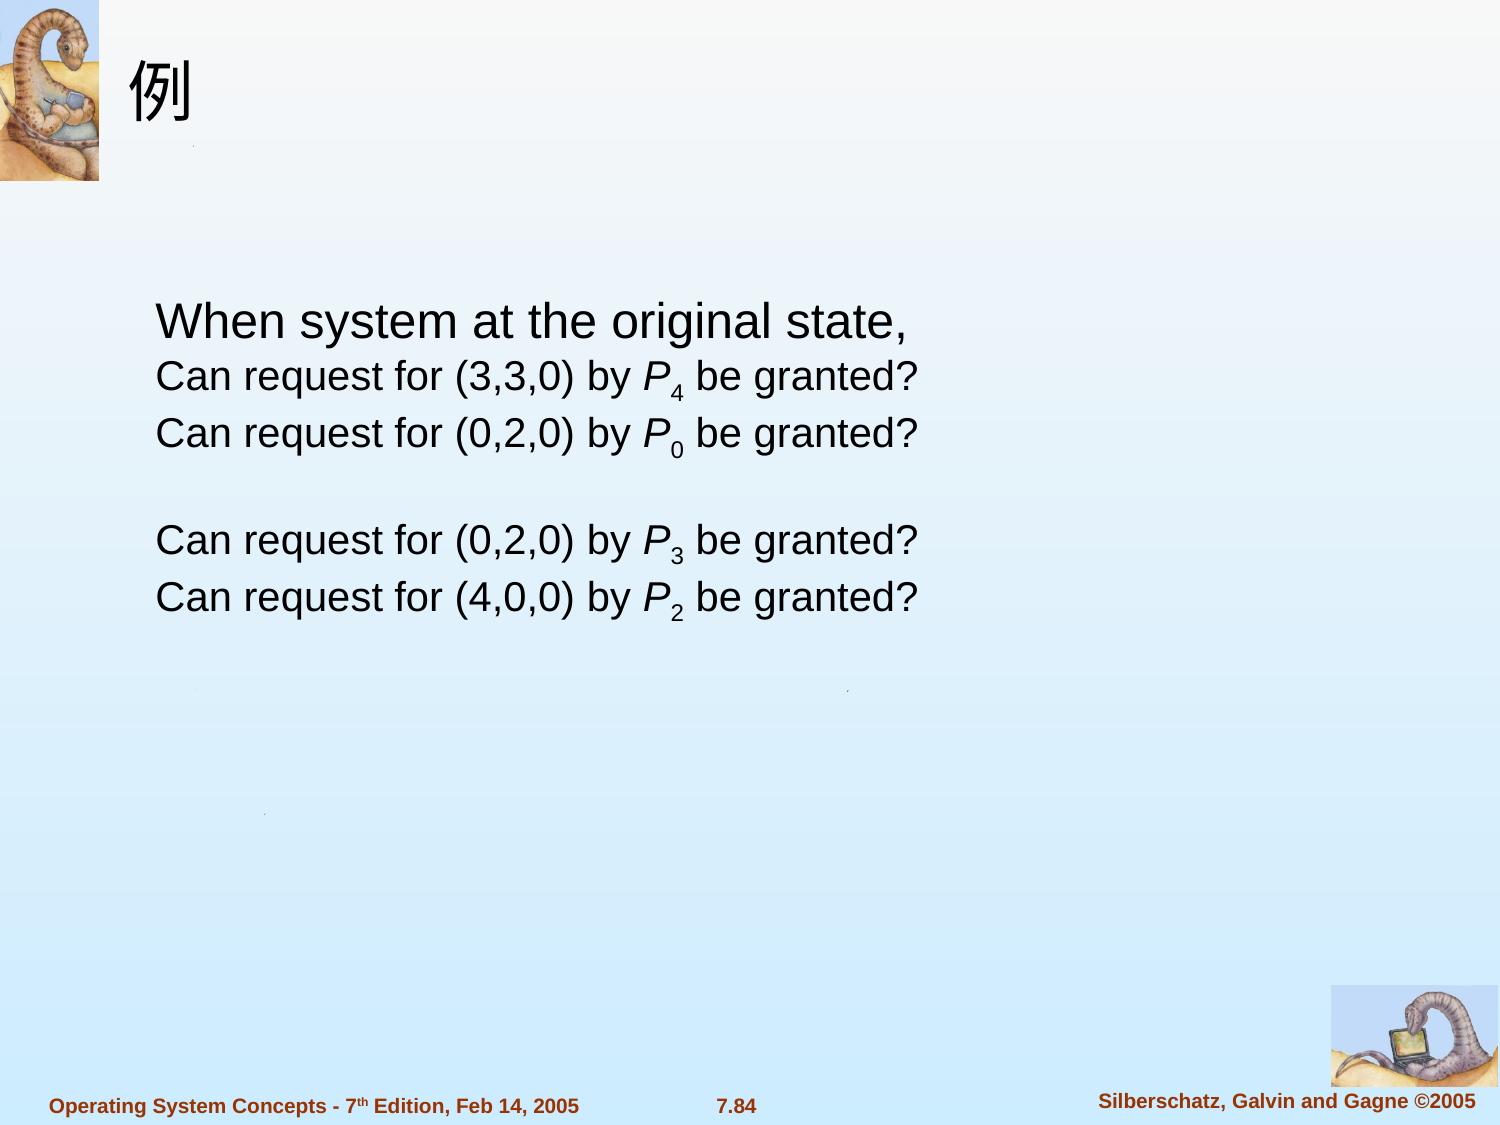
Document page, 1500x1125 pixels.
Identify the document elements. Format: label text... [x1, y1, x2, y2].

picture [1331, 985, 1498, 1087]
title 例 [112, 37, 1438, 138]
picture [0, 0, 99, 181]
list When system at the original state, Can request for (3,3,0) by P4 be granted? Can request for (0,2,0) by P0 be granted? Can request for (0,2,0) by P3 be granted? Can request for (4,0,0) by P2 be granted? [140, 281, 1415, 710]
